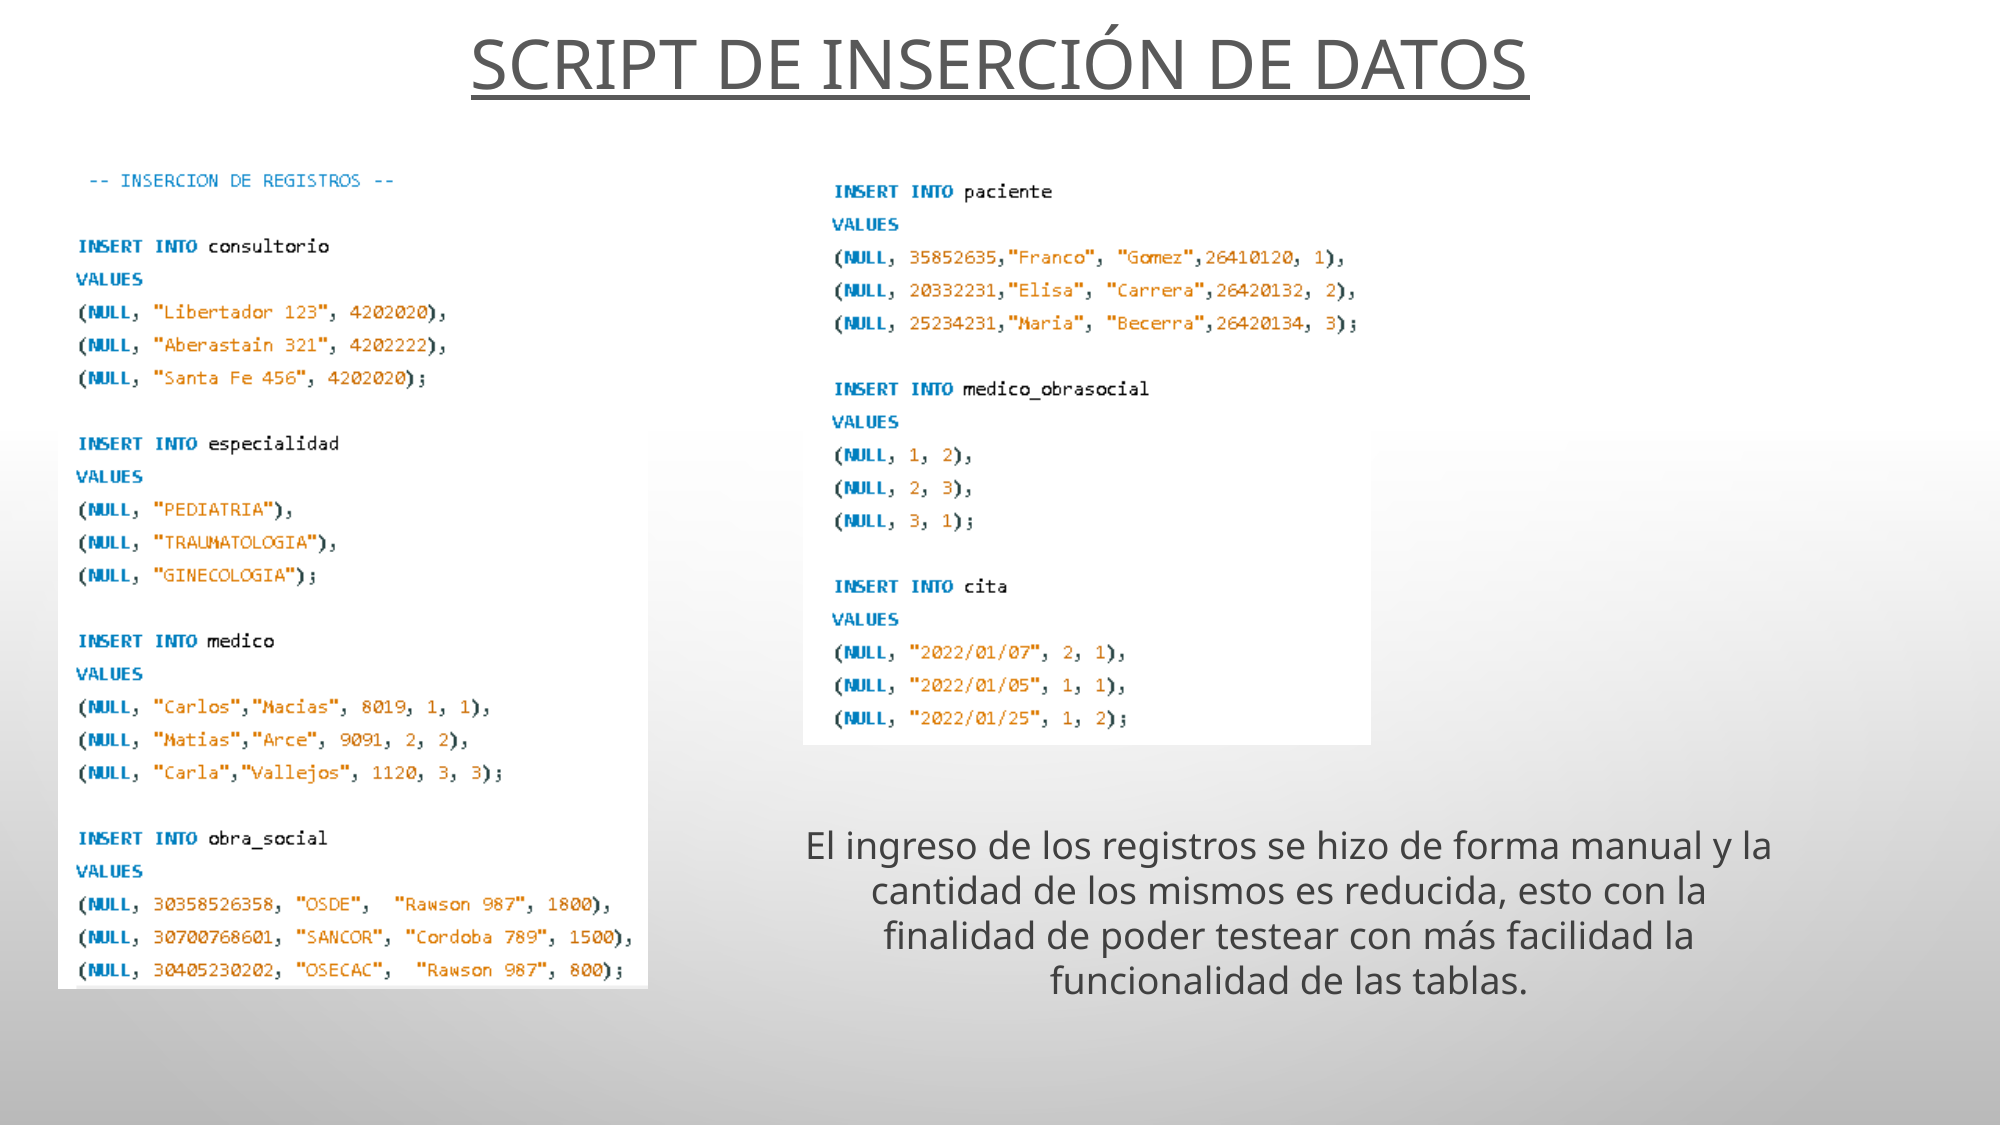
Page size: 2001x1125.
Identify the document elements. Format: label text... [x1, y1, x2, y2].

picture [0, 0, 2000, 1125]
text_box El ingreso de los registros se hizo de forma manual y la cantidad de los mismos es reducida, esto con la finalidad de poder testear con más facilidad la funcionalidad de las tablas. [789, 814, 1790, 1054]
text_box Script de inserción de datos [130, 23, 1870, 112]
